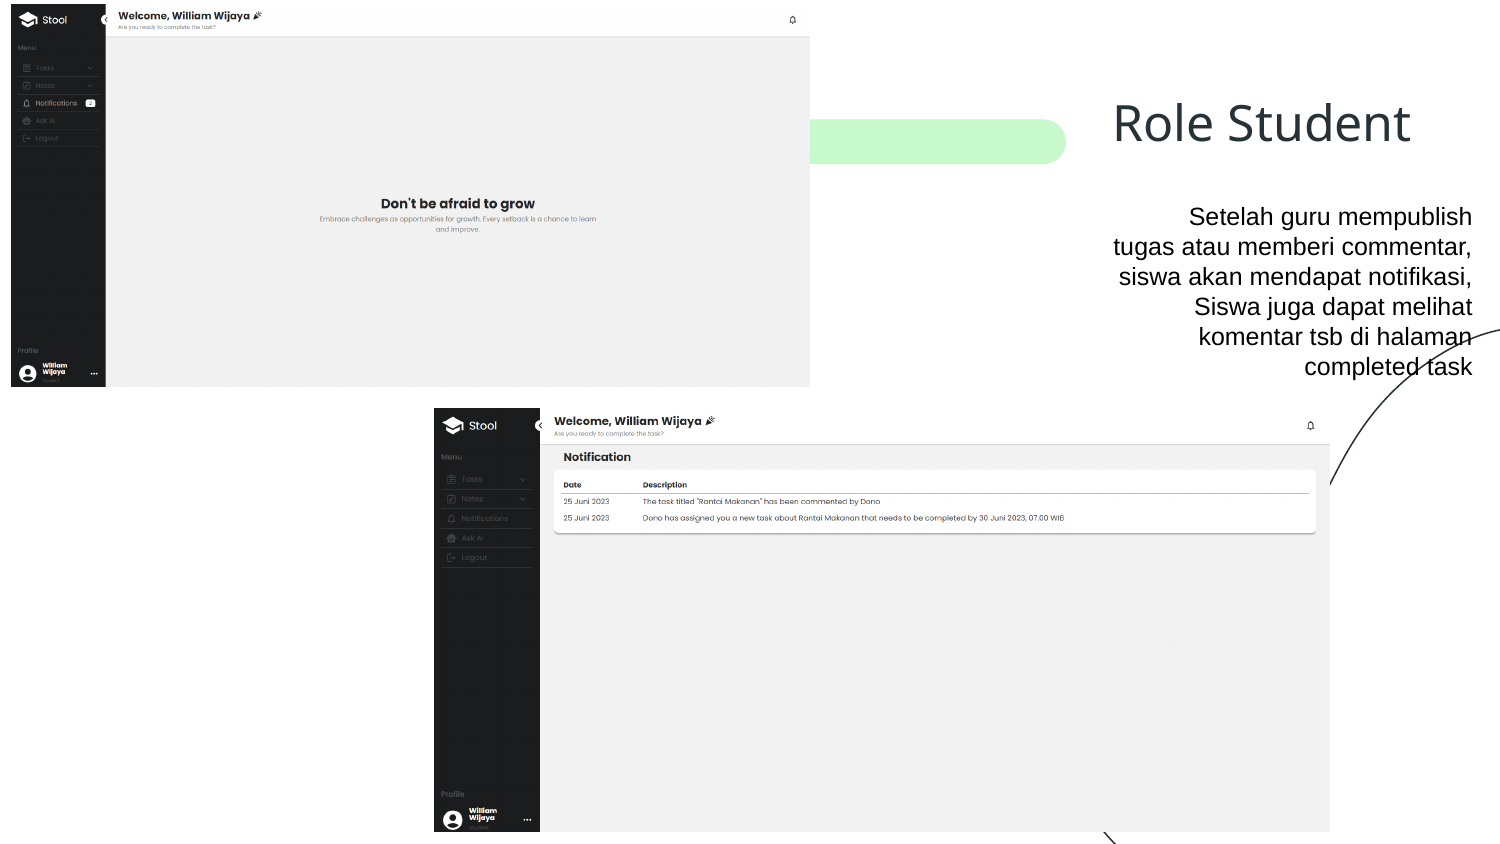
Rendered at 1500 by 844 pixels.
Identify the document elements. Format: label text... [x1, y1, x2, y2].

picture [433, 408, 1330, 833]
picture [11, 4, 810, 387]
title Role Student [1097, 75, 1500, 177]
text_box Setelah guru mempublish tugas atau memberi commentar, siswa akan mendapat notifikasi, Siswa juga dapat melihat komentar tsb di halaman completed task [1096, 185, 1489, 326]
